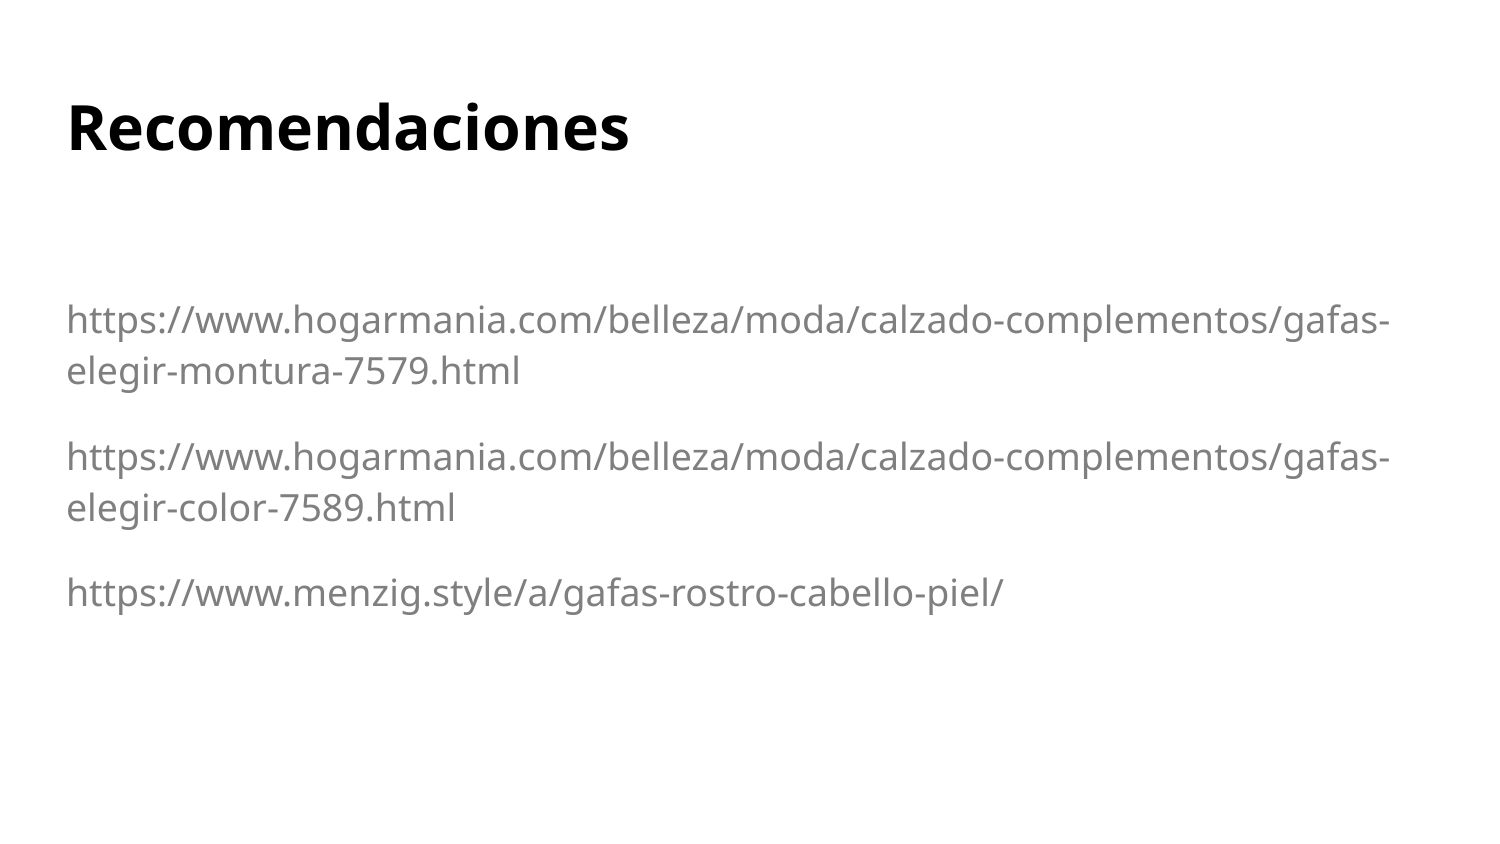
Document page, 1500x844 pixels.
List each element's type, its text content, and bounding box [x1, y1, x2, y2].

list https://www.hogarmania.com/belleza/moda/calzado-complementos/gafas-elegir-montura-7579.html https://www.hogarmania.com/belleza/moda/calzado-complementos/gafas-elegir-color-7589.html https://www.menzig.style/a/gafas-rostro-cabello-piel/ [51, 189, 1449, 750]
title Recomendaciones [51, 72, 1449, 176]
